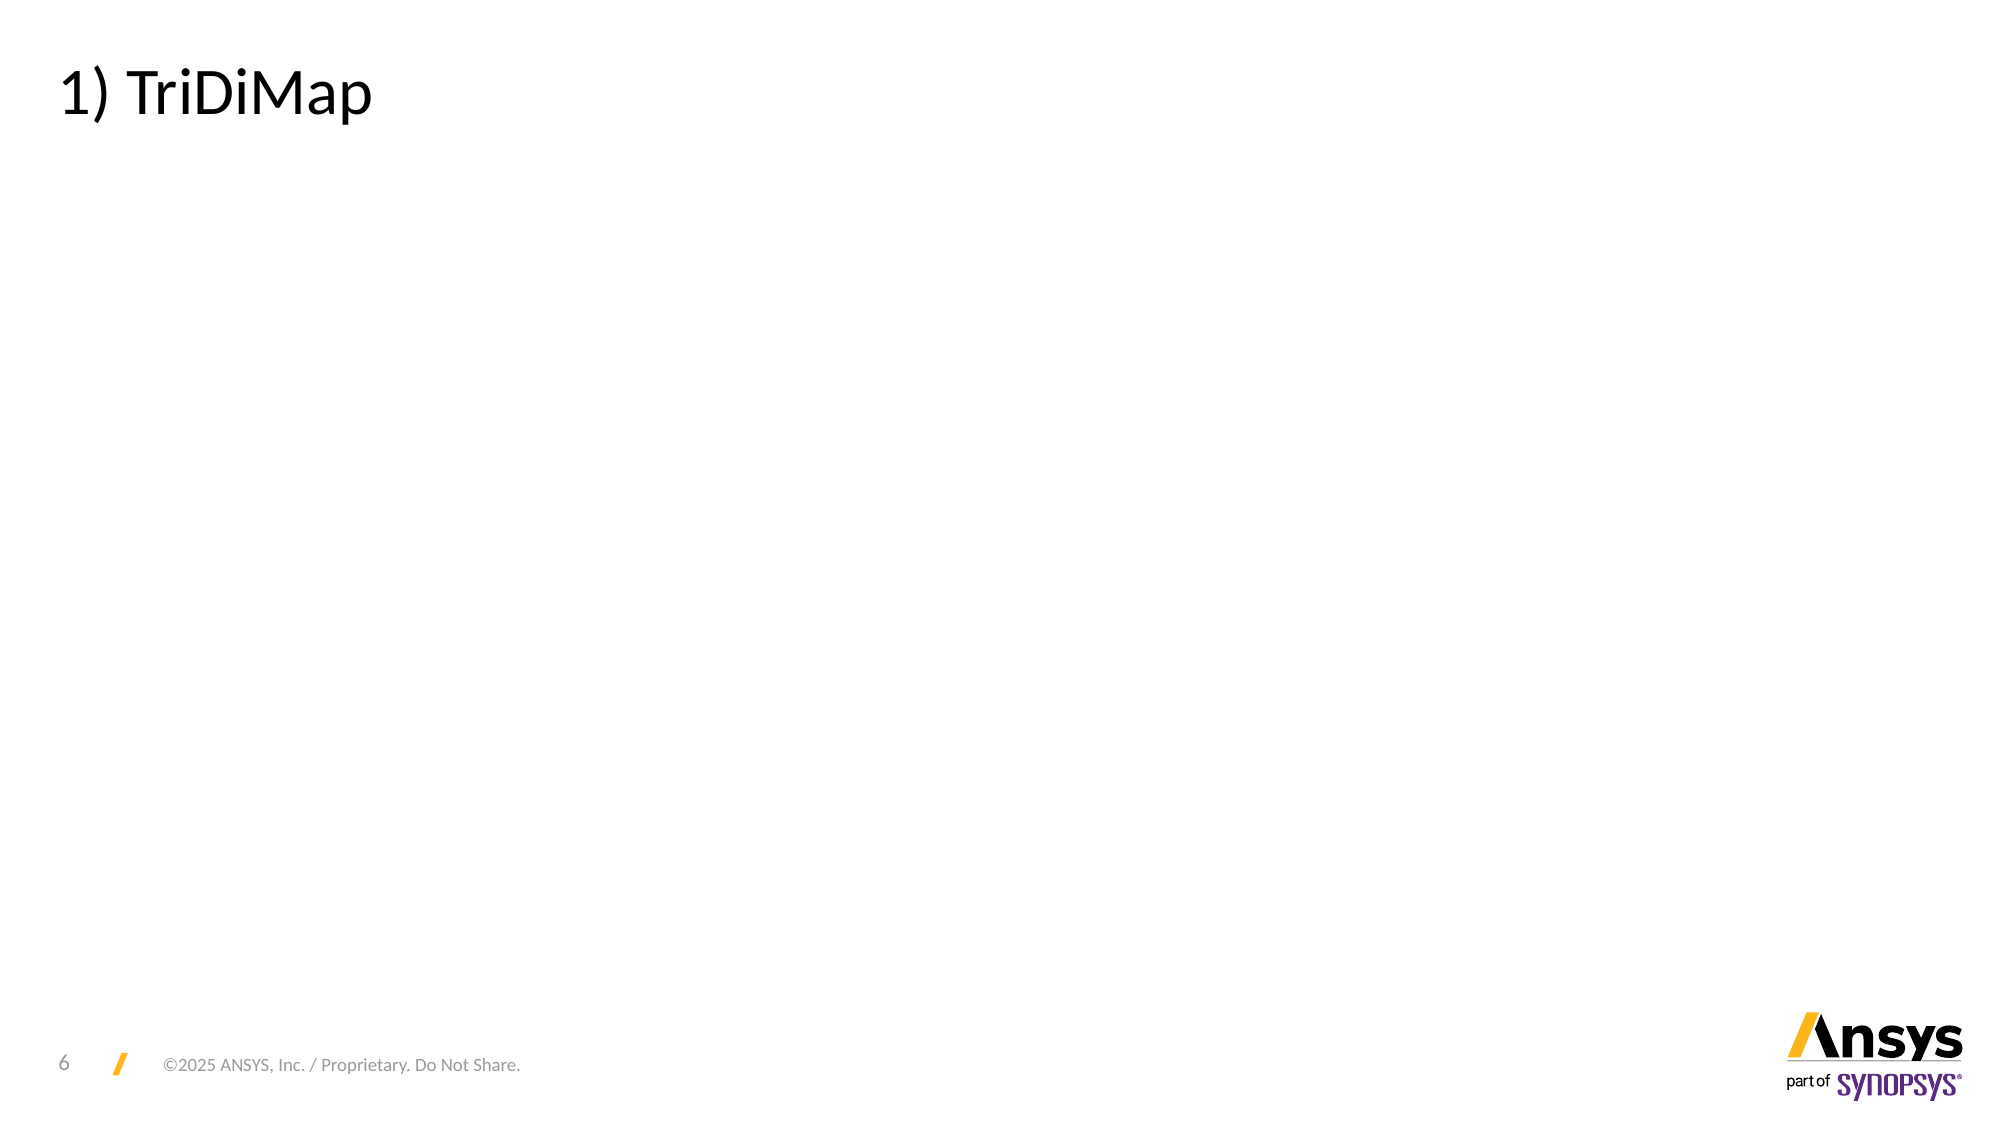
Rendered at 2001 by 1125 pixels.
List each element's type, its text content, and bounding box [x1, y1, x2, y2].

title 1) TriDiMap [50, 50, 1950, 138]
